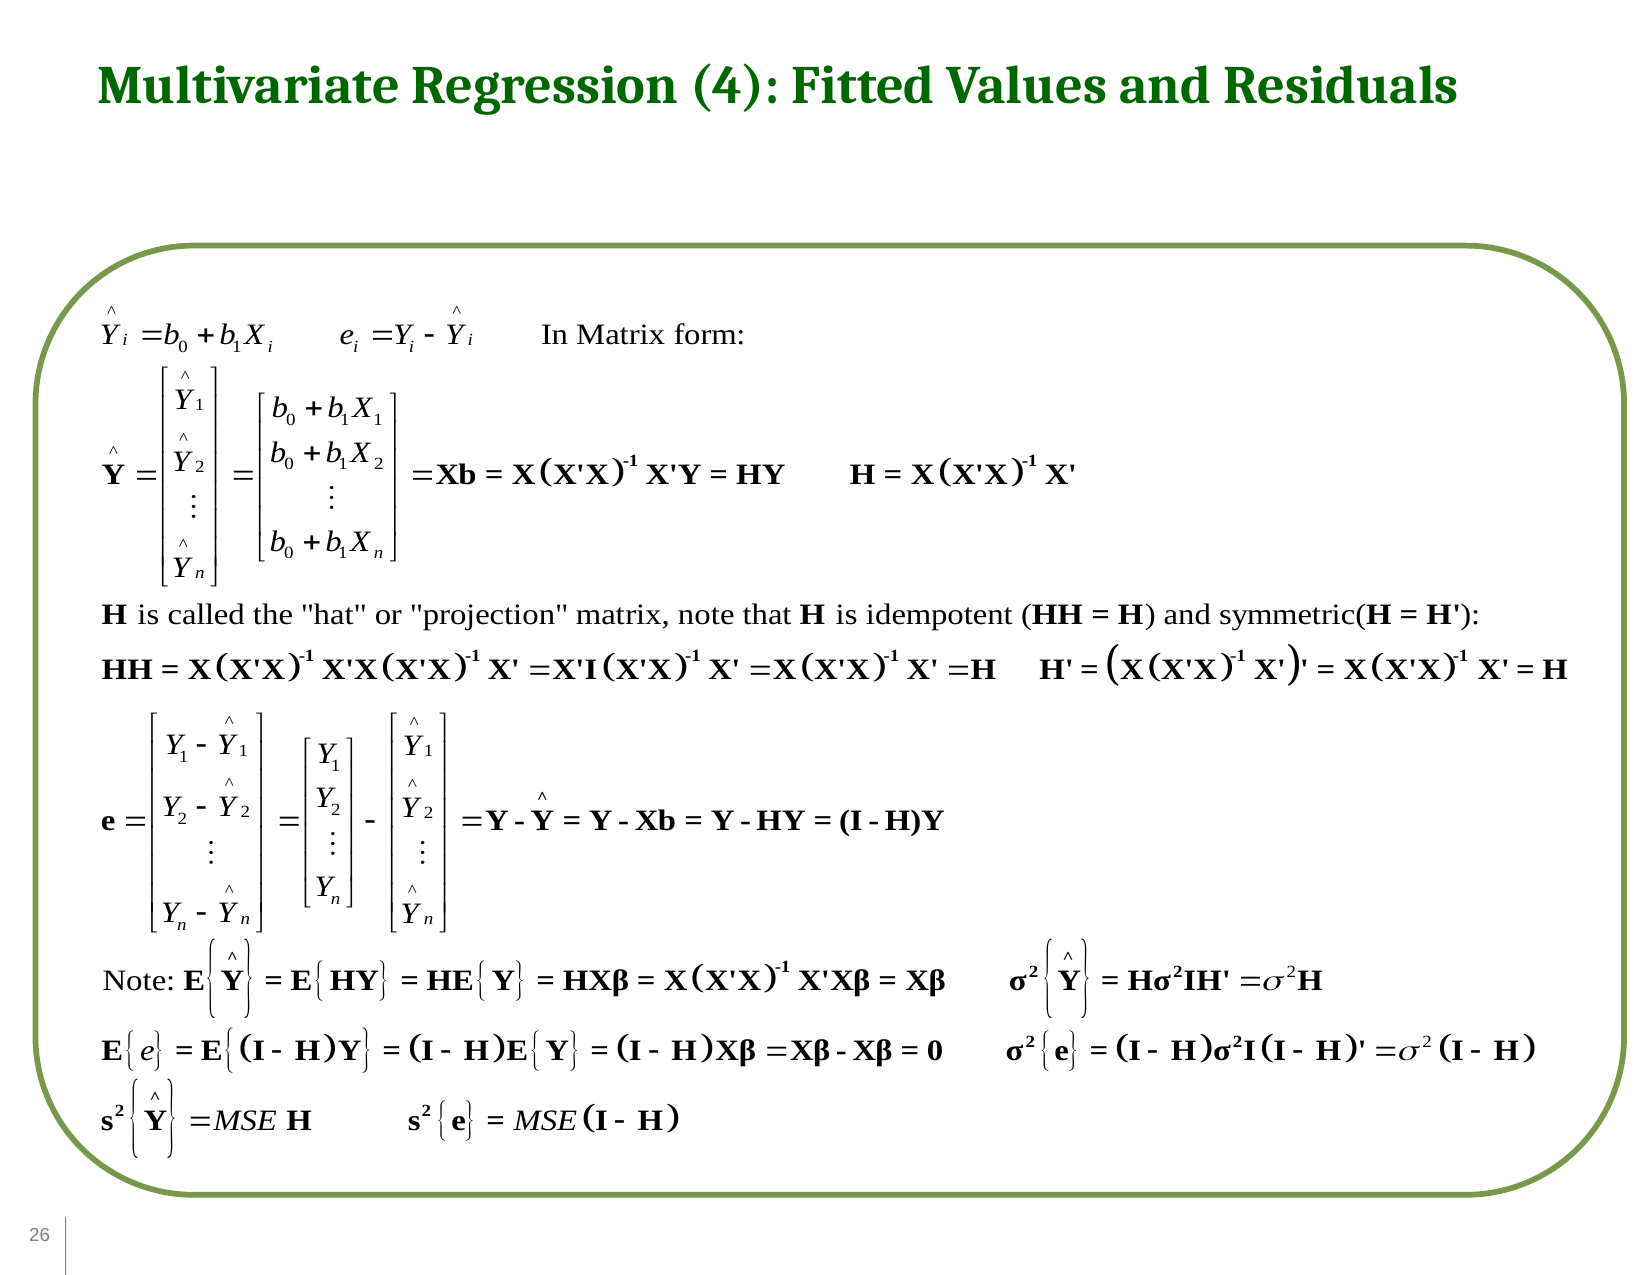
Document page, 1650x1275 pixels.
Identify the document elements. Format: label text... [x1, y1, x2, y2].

title Multivariate Regression (4): Fitted Values and Residuals [82, 42, 1568, 142]
text_box [111, 1172, 1548, 1195]
text_box [35, 245, 1625, 1157]
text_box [96, 298, 1576, 1164]
